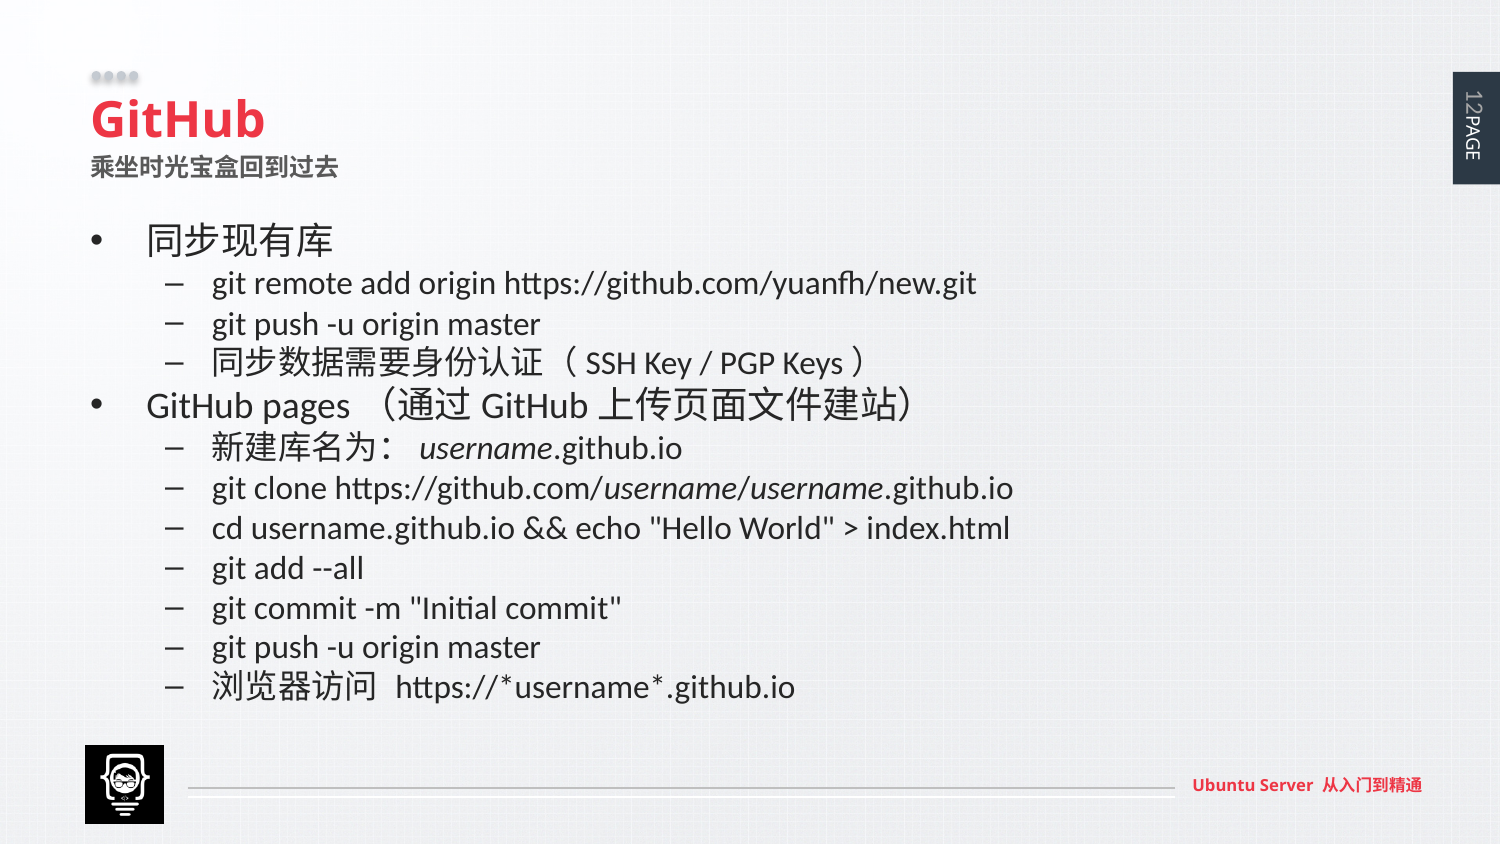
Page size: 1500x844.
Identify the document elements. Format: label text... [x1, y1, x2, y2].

picture [0, 0, 1500, 844]
list 同步现有库 git remote add origin https://github.com/yuanfh/new.git git push -u origin master 同步数据需要身份认证（SSH Key / PGP Keys） GitHub pages（通过GitHub上传页面文件建站） 新建库名为：username.github.io git clone https://github.com/username/username.github.io cd username.github.io && echo "Hello World" > index.html git add --all git commit -m "Initial commit" git push -u origin master 浏览器访问 https://*username*.github.io [75, 209, 1425, 722]
title GitHub [75, 46, 1425, 188]
list 乘坐时光宝盒回到过去 [75, 143, 900, 197]
